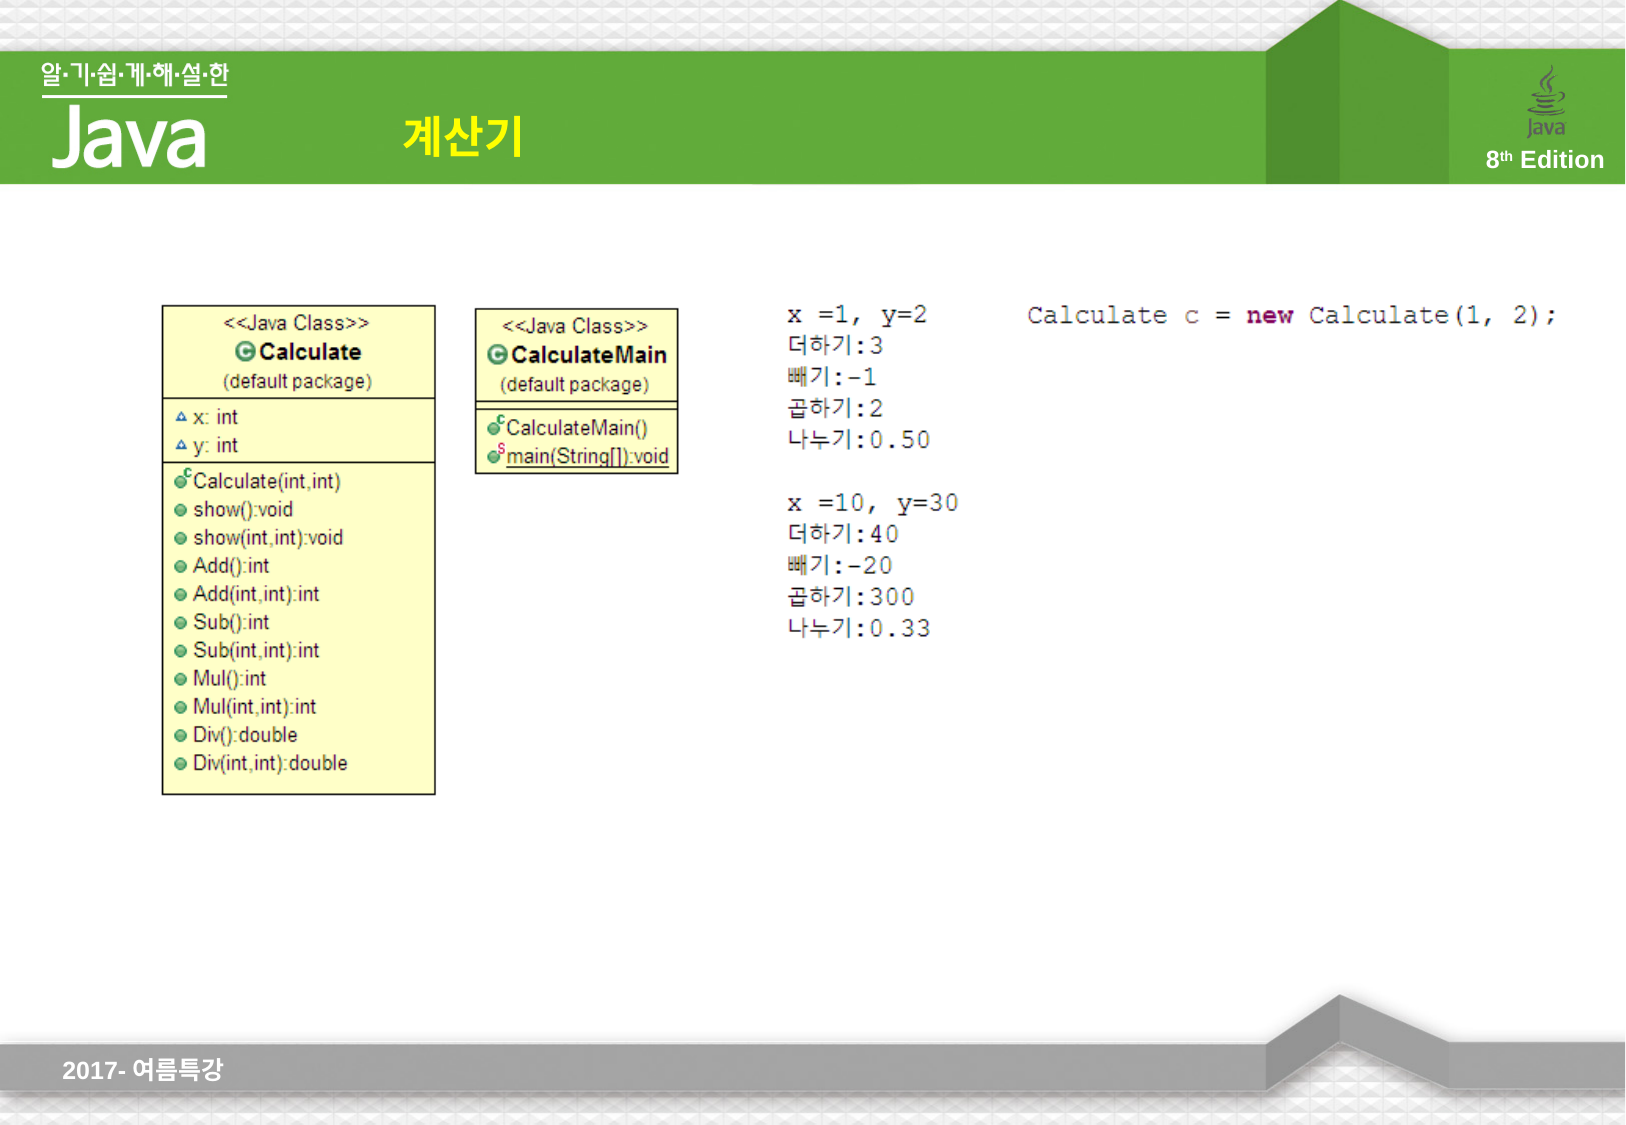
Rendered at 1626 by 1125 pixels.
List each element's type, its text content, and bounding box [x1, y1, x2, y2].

list 계산기 [387, 101, 1545, 171]
picture [0, 0, 1626, 1125]
